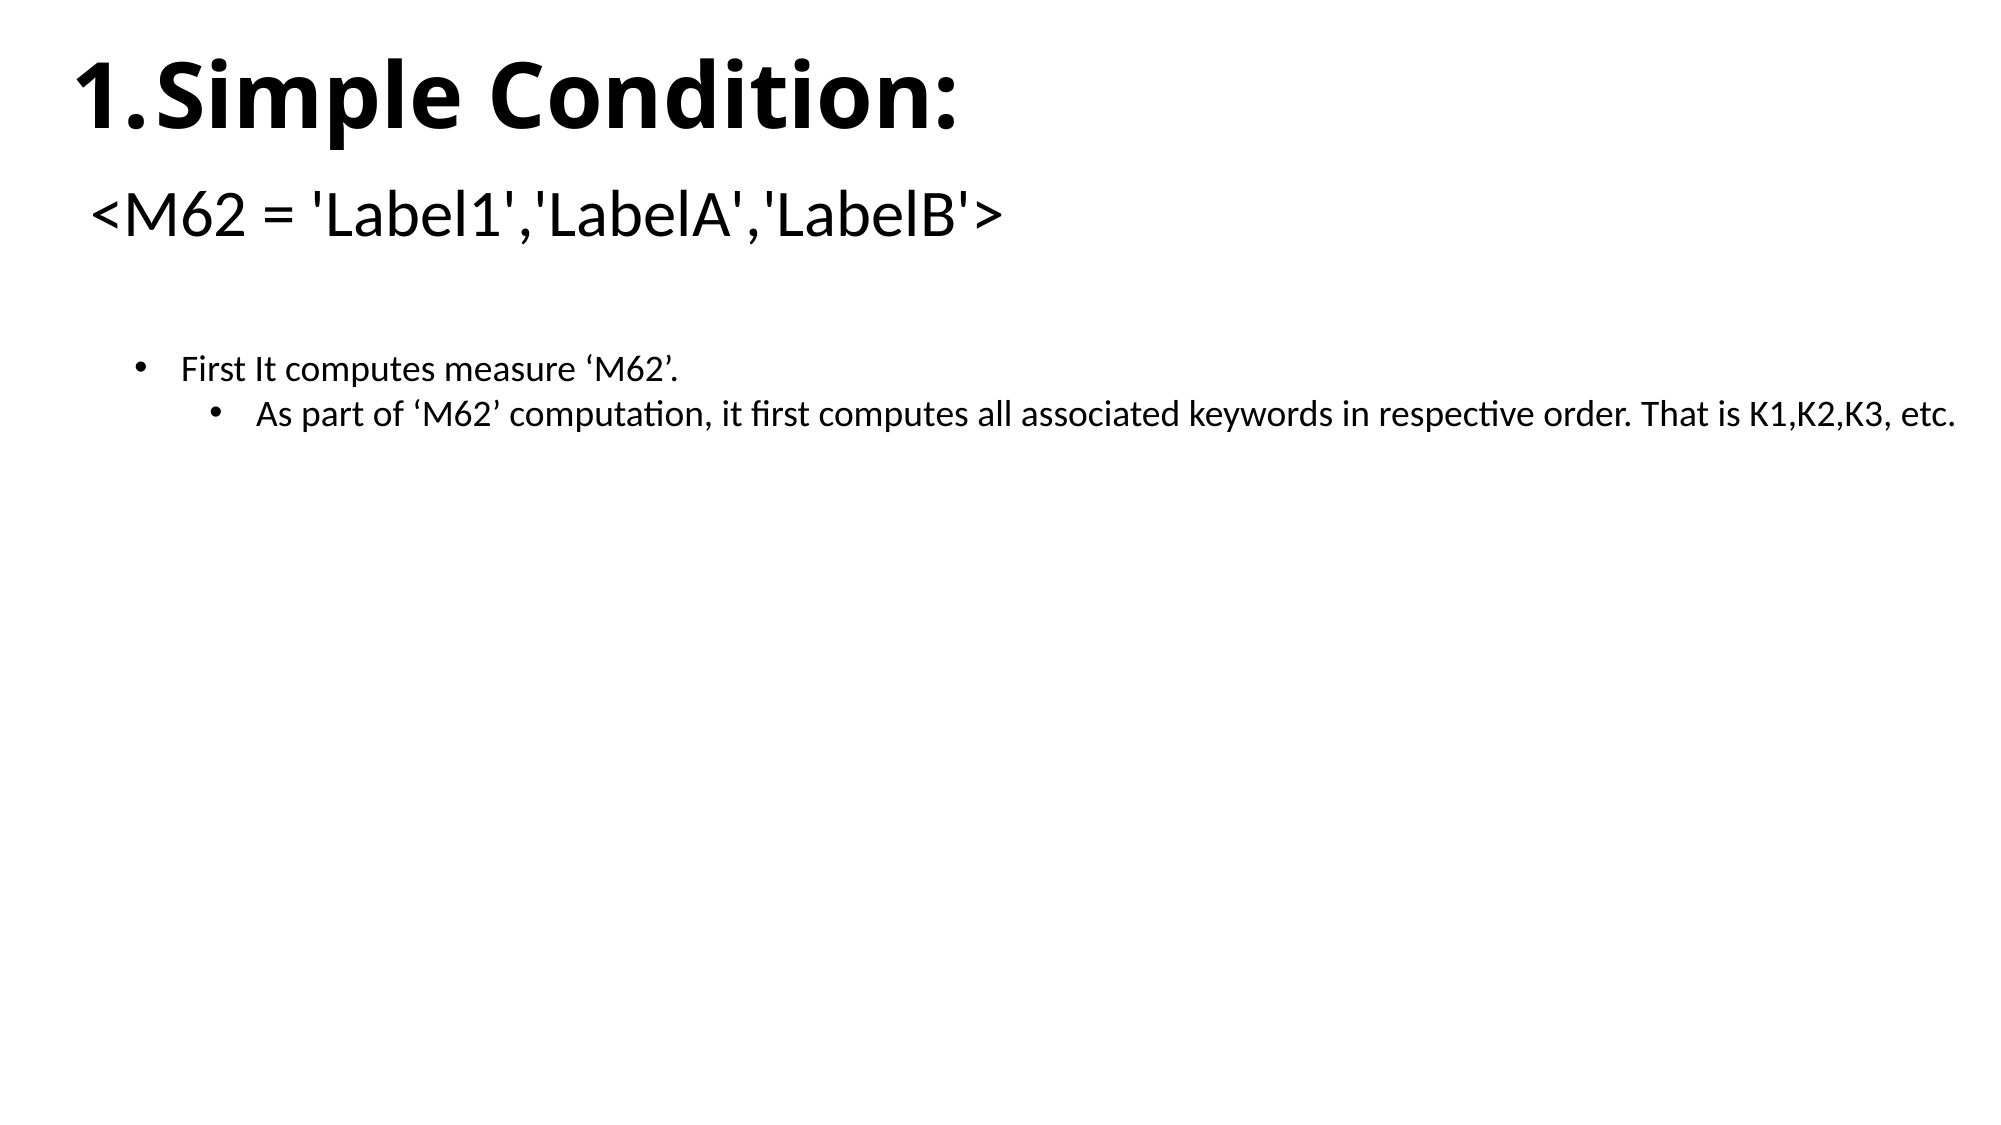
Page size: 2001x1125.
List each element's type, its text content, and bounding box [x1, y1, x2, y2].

title Simple Condition: [56, 25, 1781, 172]
text_box First It computes measure ‘M62’. As part of ‘M62’ computation, it first computes all associated keywords in respective order. That is K1,K2,K3, etc. [119, 336, 1974, 442]
list <M62 = 'Label1','LabelA','LabelB'> [0, 171, 1070, 275]
